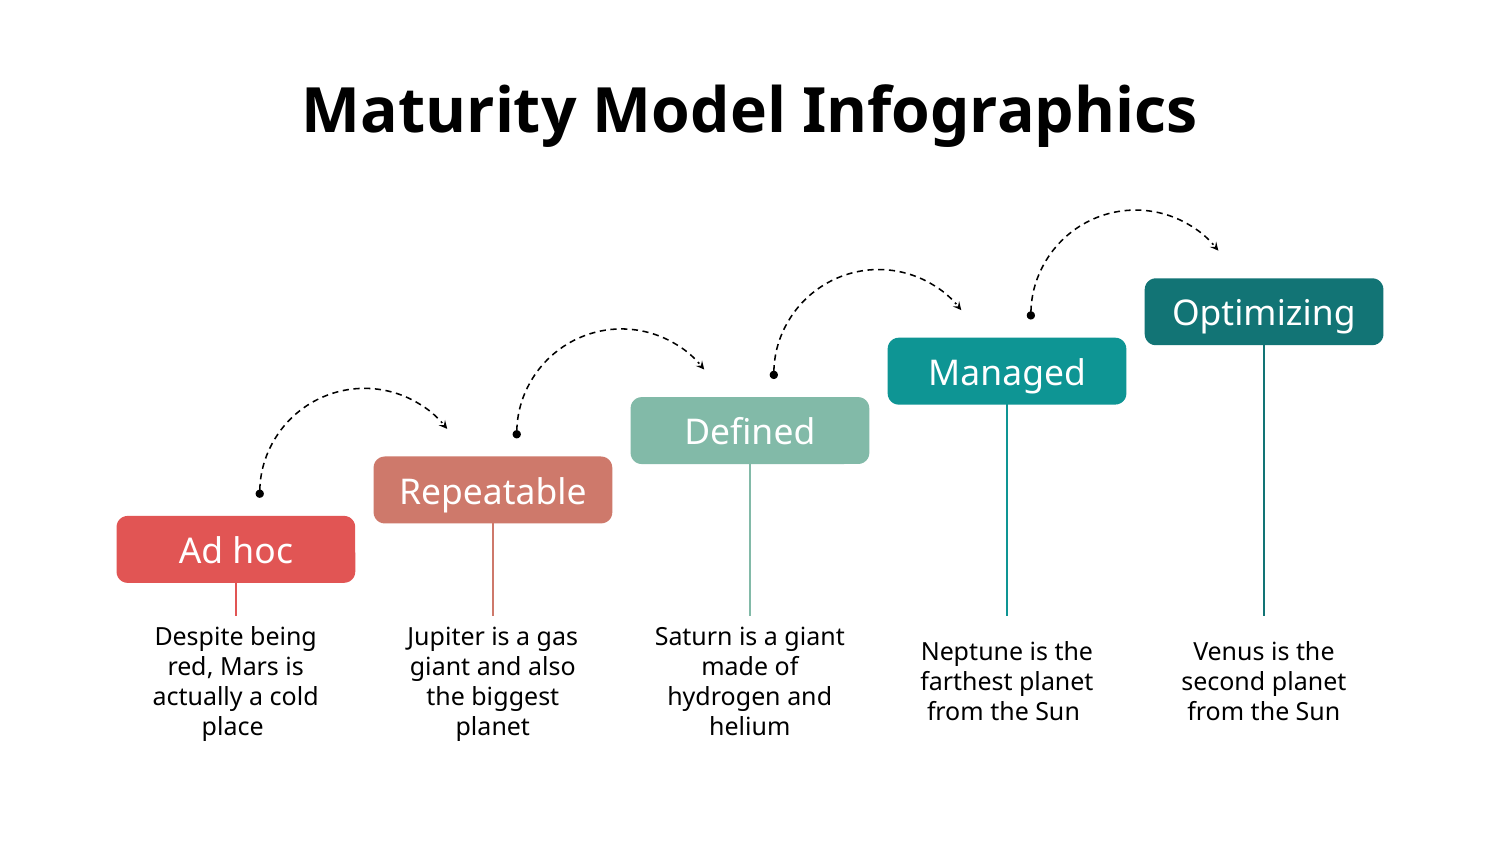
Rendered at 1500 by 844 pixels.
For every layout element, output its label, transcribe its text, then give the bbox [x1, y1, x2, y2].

text_box Venus is the second planet from the Sun [1144, 628, 1384, 733]
text_box [512, 328, 705, 439]
title Maturity Model Infographics [75, 67, 1425, 147]
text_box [630, 396, 870, 733]
text_box Optimizing [1144, 278, 1384, 346]
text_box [887, 337, 1127, 733]
text_box [769, 269, 962, 380]
text_box [1026, 209, 1219, 320]
text_box [255, 388, 448, 498]
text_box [373, 456, 613, 733]
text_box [116, 515, 356, 733]
